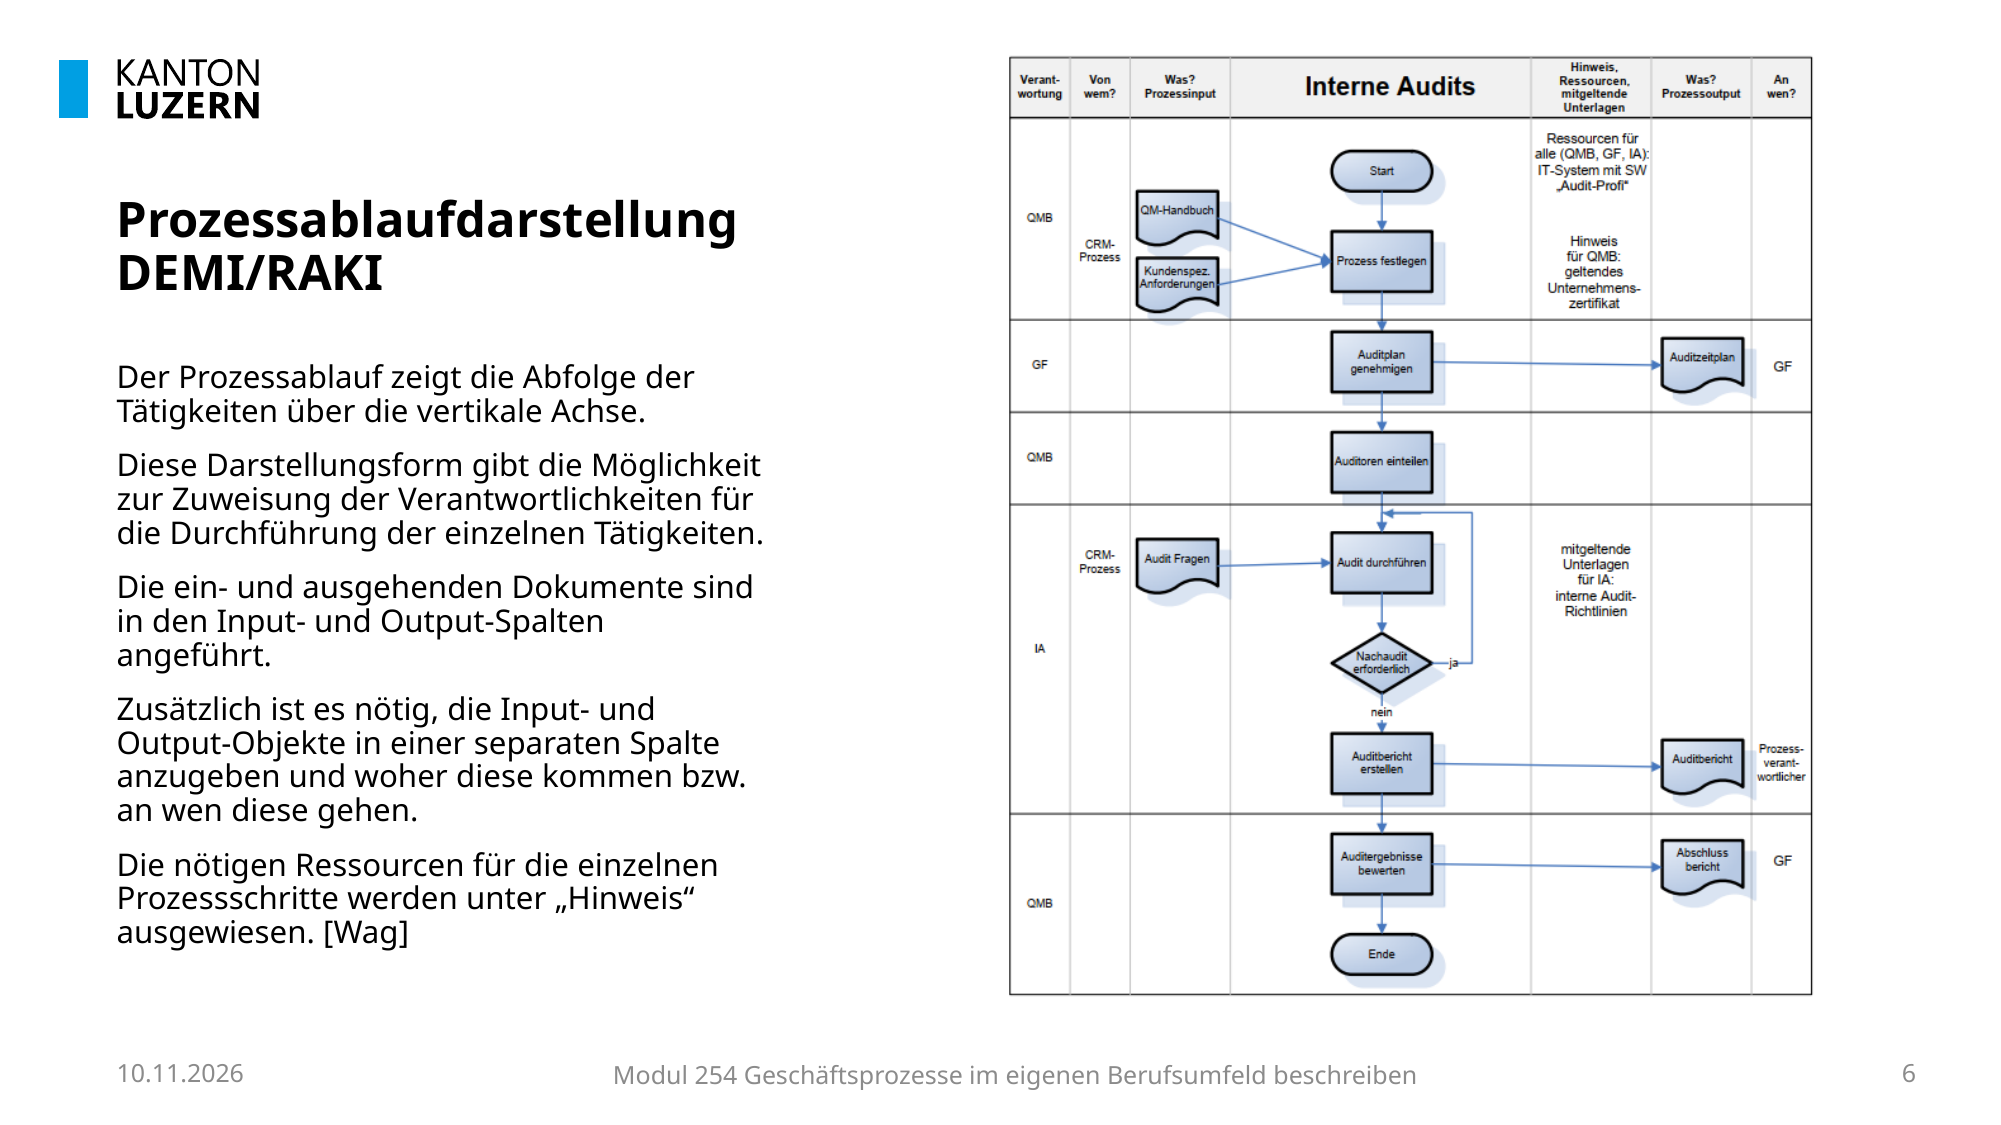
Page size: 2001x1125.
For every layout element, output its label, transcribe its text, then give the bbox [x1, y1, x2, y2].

picture [1003, 51, 1825, 1004]
title Prozessablaufdarstellung DEMI/RAKI [101, 188, 781, 355]
footer Modul 254 Geschäftsprozesse im eigenen Berufsumfeld beschreiben [366, 1045, 1666, 1105]
list Der Prozessablauf zeigt die Abfolge der Tätigkeiten über die vertikale Achse. Diese Darstellungsform gibt die Möglichkeit zur Zuweisung der Verantwortlichkeiten für die Durchführung der einzelnen Tätigkeiten. Die ein- und ausgehenden Dokumente sind in den Input- und Output-Spalten angeführt. Zusätzlich ist es nötig, die Input- und Output-Objekte in einer separaten Spalte anzugeben und woher diese kommen bzw. an wen diese gehen. Die nötigen Ressourcen für die einzelnen Prozessschritte werden unter „Hinweis“ ausgewiesen. [Wag] [101, 355, 781, 1004]
slide_number 6 [1694, 1045, 1932, 1105]
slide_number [101, 1045, 338, 1105]
